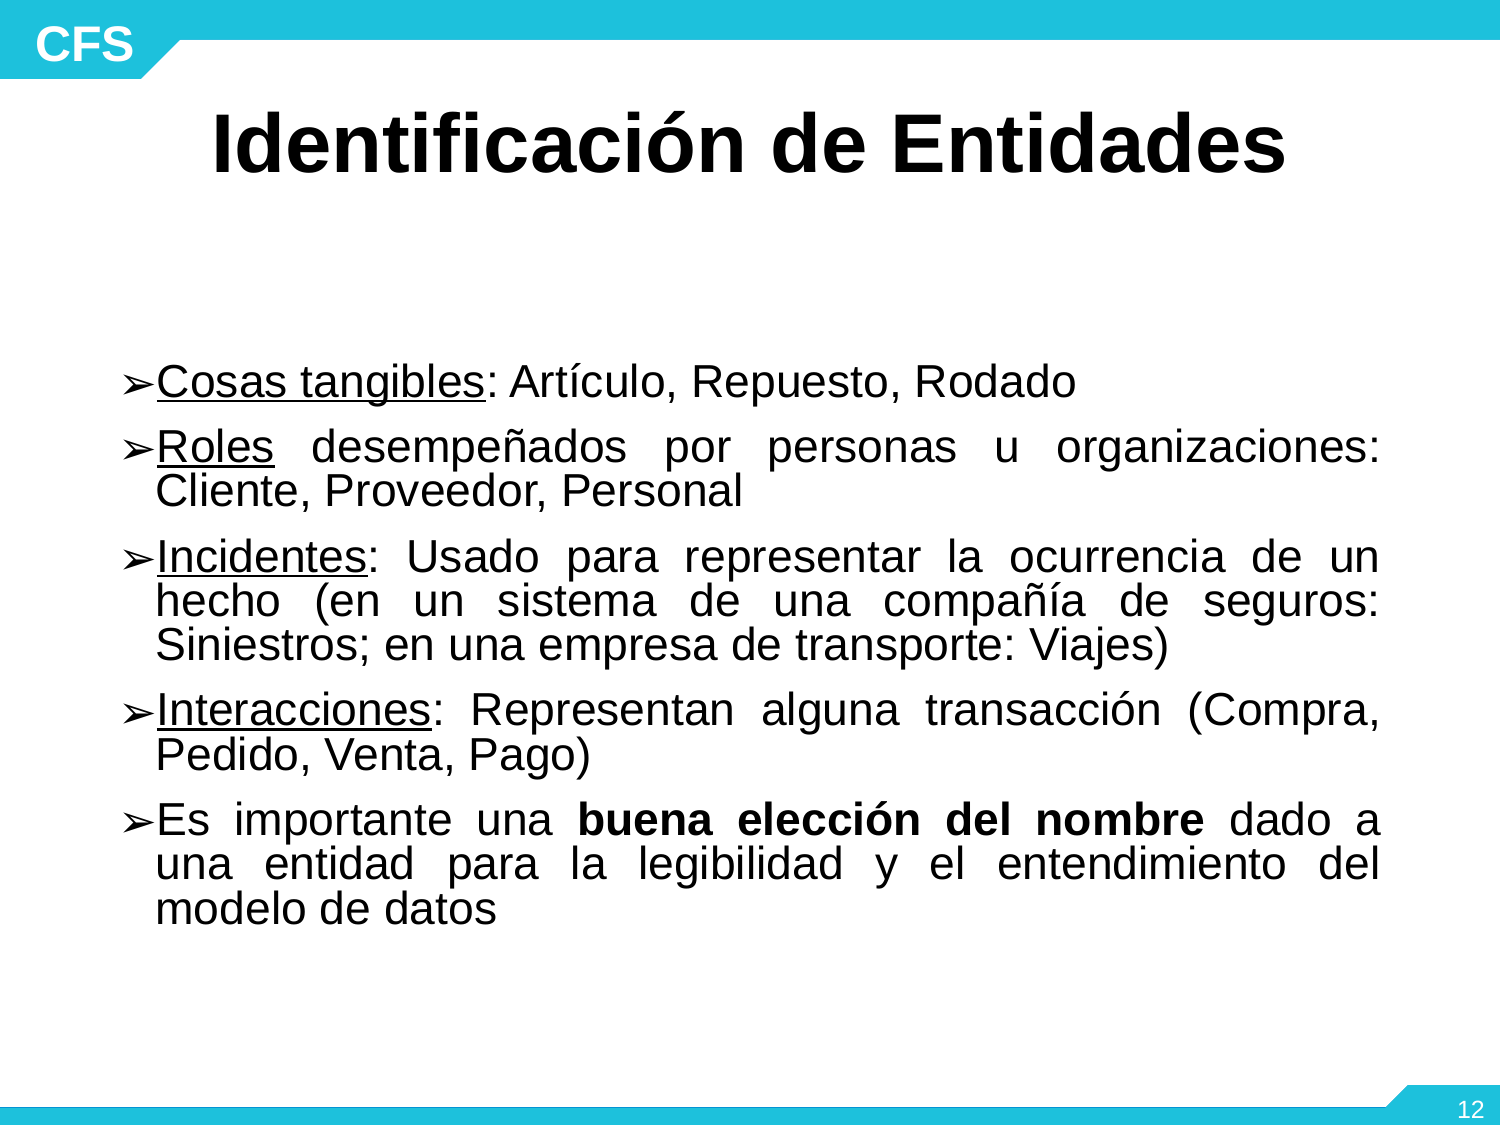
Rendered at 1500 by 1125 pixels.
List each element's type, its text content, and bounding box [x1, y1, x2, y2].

slide_number ‹#› [1408, 1078, 1500, 1125]
list Cosas tangibles: Artículo, Repuesto, Rodado Roles desempeñados por personas u organizaciones: Cliente, Proveedor, Personal Incidentes: Usado para representar la ocurrencia de un hecho (en un sistema de una compañía de seguros: Siniestros; en una empresa de transporte: Viajes) Interacciones: Representan alguna transacción (Compra, Pedido, Venta, Pago) Es importante una buena elección del nombre dado a una entidad para la legibilidad y el entendimiento del modelo de datos [103, 354, 1397, 1069]
title Identificación de Entidades [103, 45, 1397, 246]
